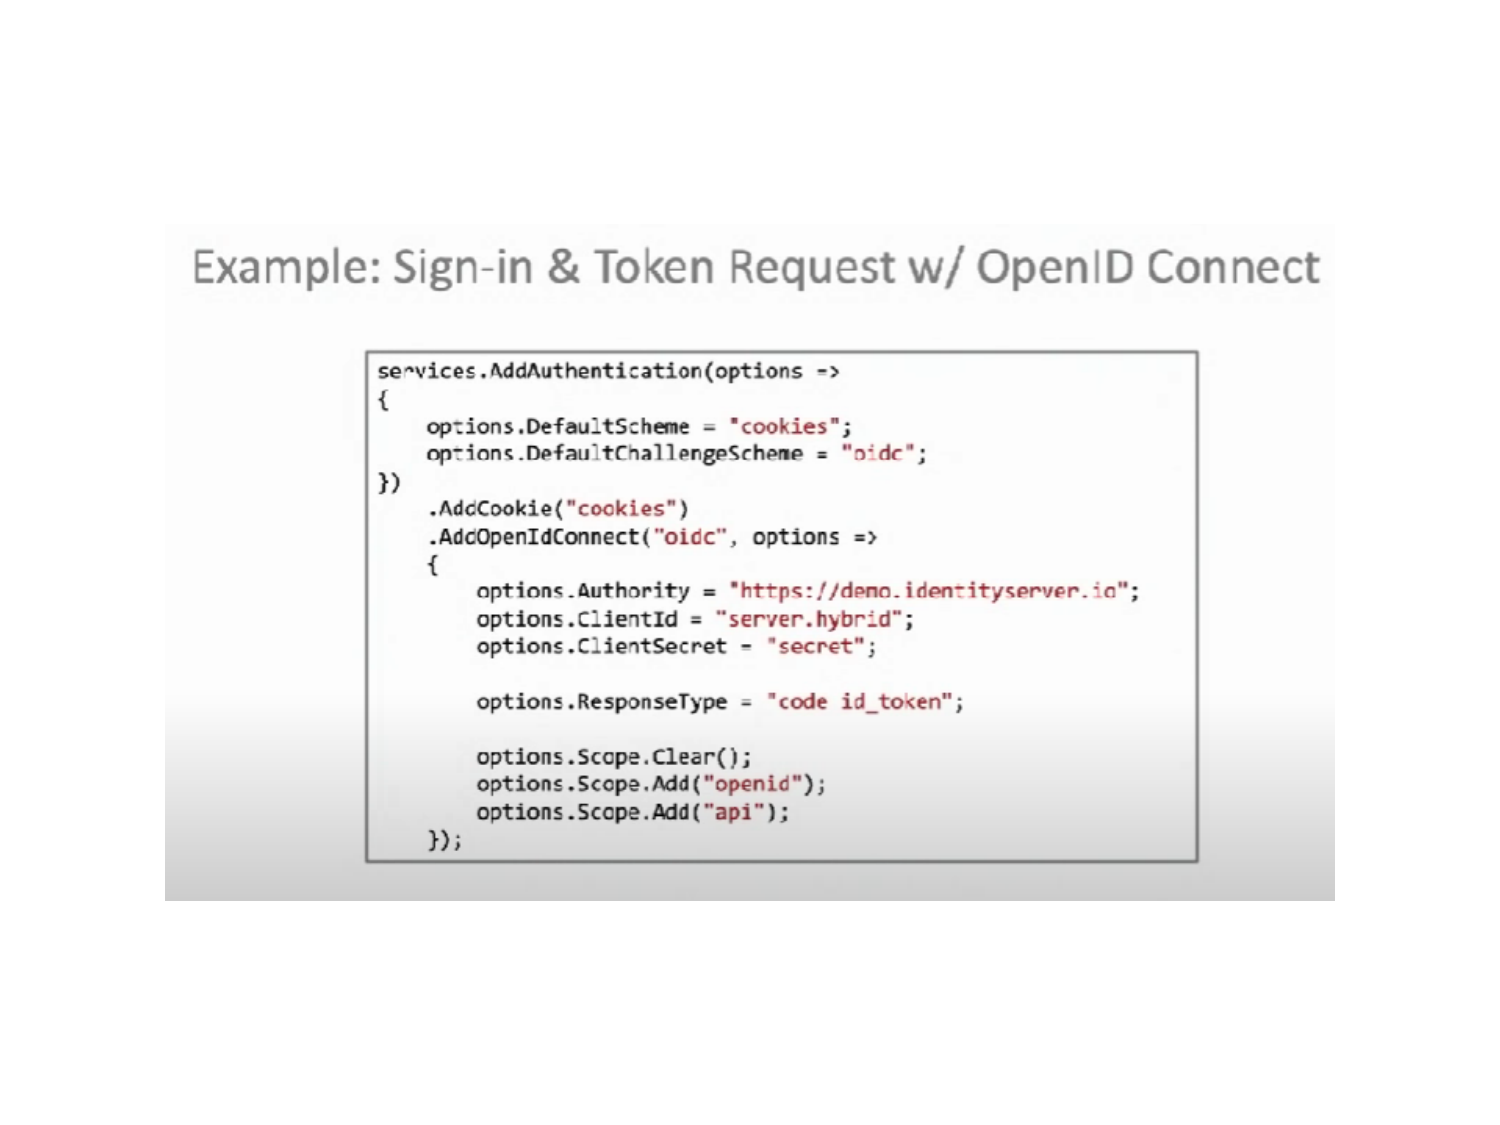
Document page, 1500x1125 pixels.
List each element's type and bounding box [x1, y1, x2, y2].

picture [165, 223, 1335, 901]
